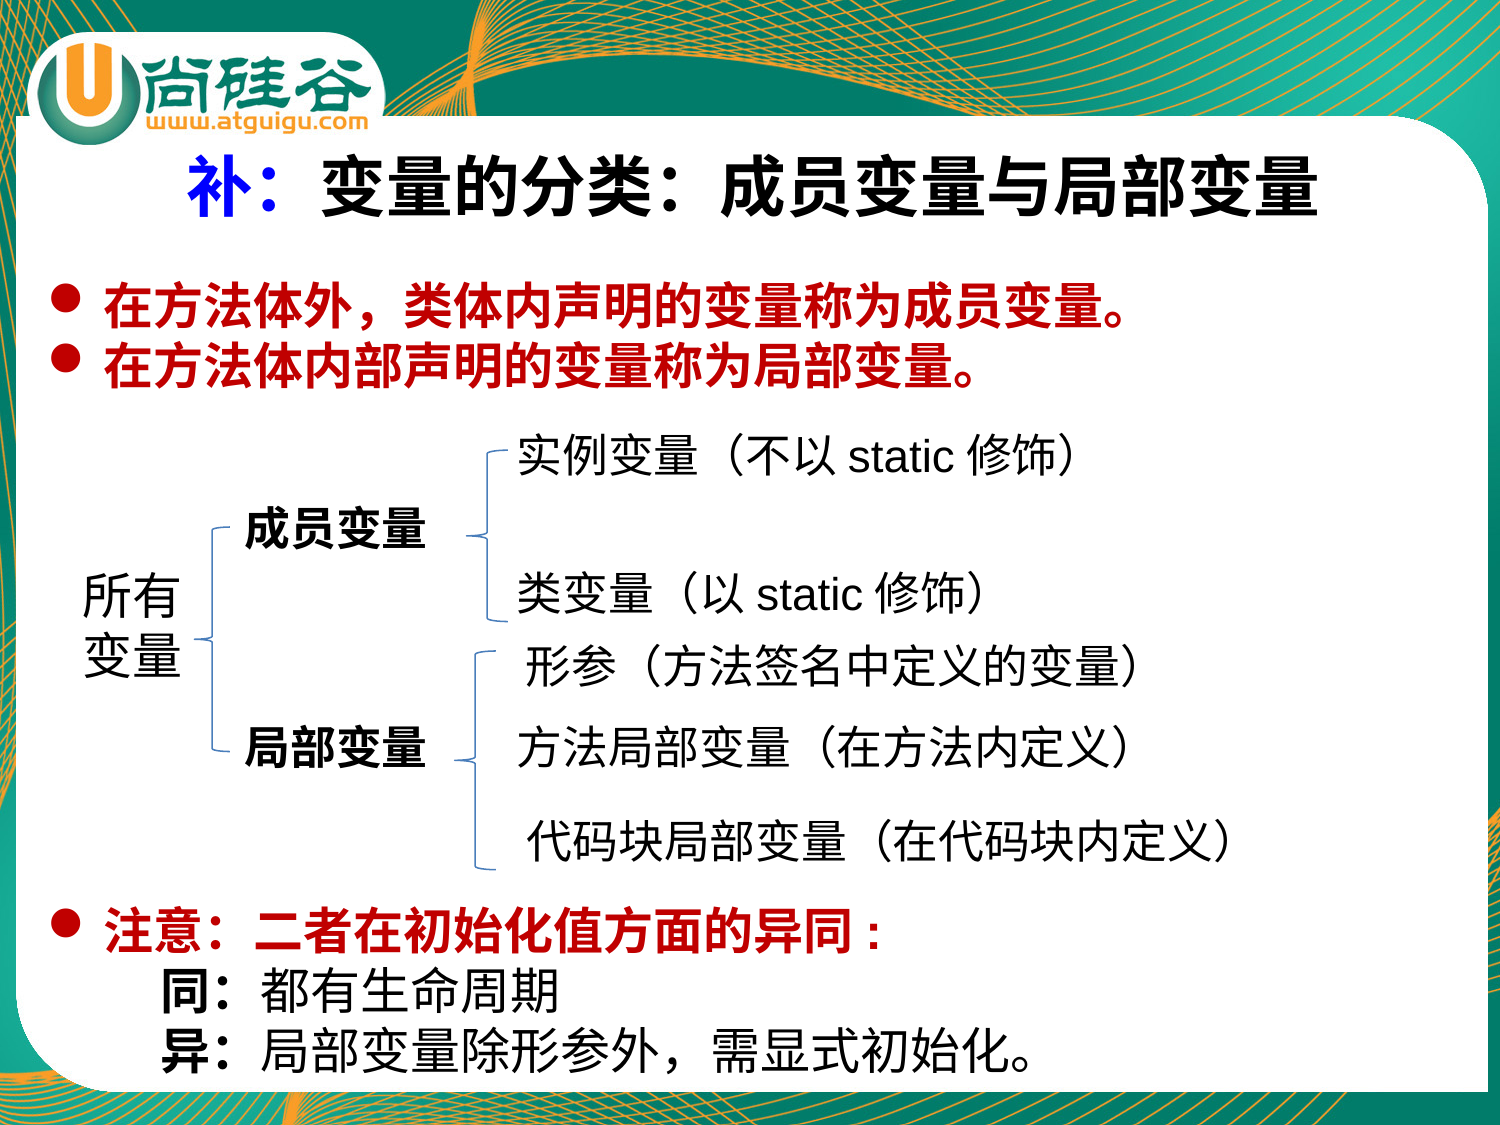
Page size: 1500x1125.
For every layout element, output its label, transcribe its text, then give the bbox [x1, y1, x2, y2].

text_box 形参（方法签名中定义的变量） [510, 630, 1255, 701]
text_box 补：变量的分类：成员变量与局部变量 [171, 137, 1377, 232]
text_box 局部变量 [229, 711, 474, 781]
text_box 所有 变量 [67, 557, 207, 693]
text_box 类变量（以static修饰） [501, 557, 1247, 628]
text_box [207, 526, 230, 753]
text_box 代码块局部变量（在代码块内定义） [512, 805, 1318, 876]
text_box [453, 650, 496, 871]
text_box 成员变量 [229, 491, 478, 562]
picture [0, 0, 1500, 1125]
text_box 实例变量（不以static修饰） [501, 419, 1247, 490]
text_box [465, 449, 508, 623]
text_box 在方法体外，类体内声明的变量称为成员变量。 在方法体内部声明的变量称为局部变量。 注意：二者在初始化值方面的异同: 同：都有生命周期 异：局部变量除形参外，需显式初始化。 [32, 266, 1403, 1087]
text_box 方法局部变量（在方法内定义） [501, 711, 1247, 781]
